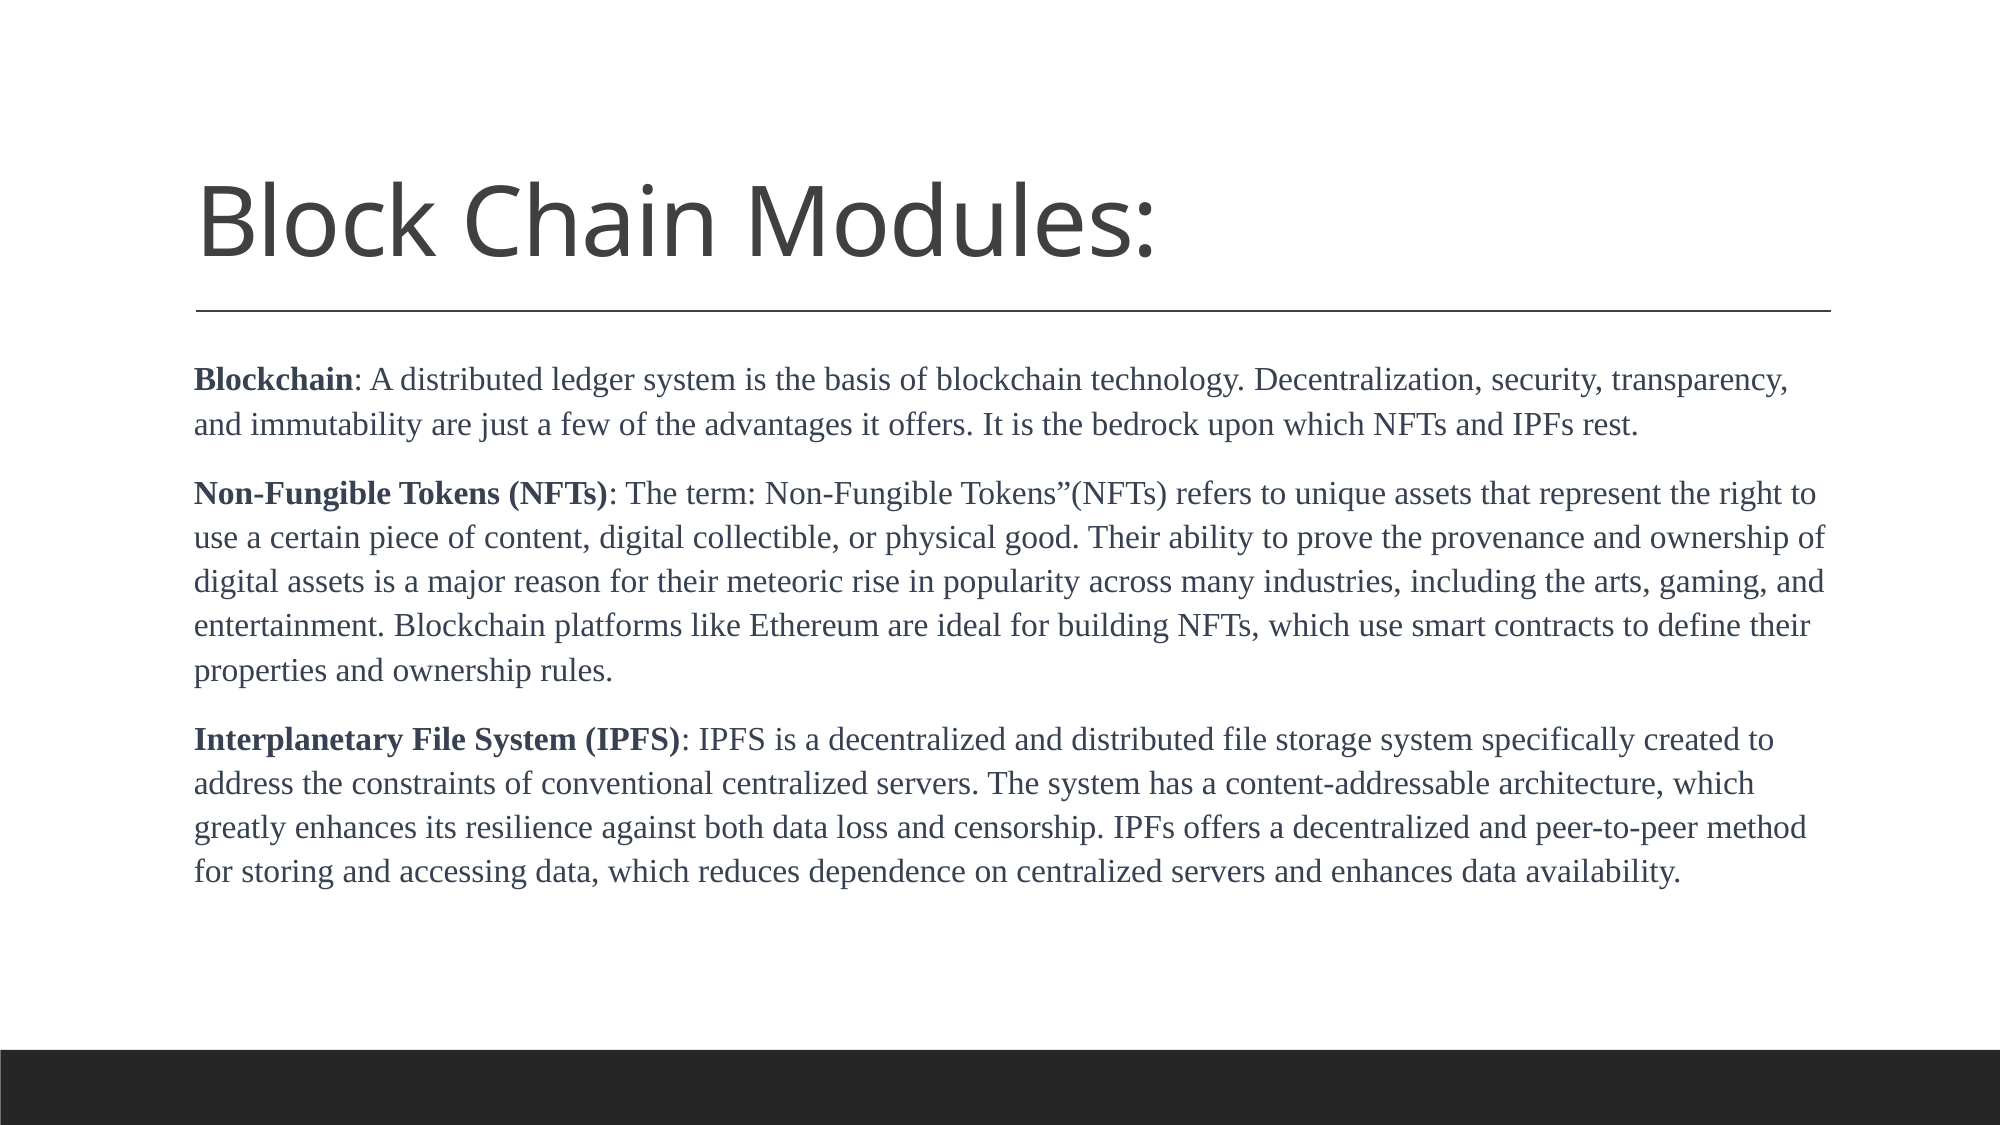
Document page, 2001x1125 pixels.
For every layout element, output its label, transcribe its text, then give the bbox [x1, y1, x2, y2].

title Block Chain Modules: [180, 47, 1830, 285]
list Blockchain: A distributed ledger system is the basis of blockchain technology. Decentralization, security, transparency, and immutability are just a few of the advantages it offers. It is the bedrock upon which NFTs and IPFs rest. Non-Fungible Tokens (NFTs): The term: Non-Fungible Tokens”(NFTs) refers to unique assets that represent the right to use a certain piece of content, digital collectible, or physical good. Their ability to prove the provenance and ownership of digital assets is a major reason for their meteoric rise in popularity across many industries, including the arts, gaming, and entertainment. Blockchain platforms like Ethereum are ideal for building NFTs, which use smart contracts to define their properties and ownership rules. Interplanetary File System (IPFS): IPFS is a decentralized and distributed file storage system specifically created to address the constraints of conventional centralized servers. The system has a content-addressable architecture, which greatly enhances its resilience against both data loss and censorship. IPFs offers a decentralized and peer-to-peer method for storing and accessing data, which reduces dependence on centralized servers and enhances data availability. [180, 345, 1830, 963]
